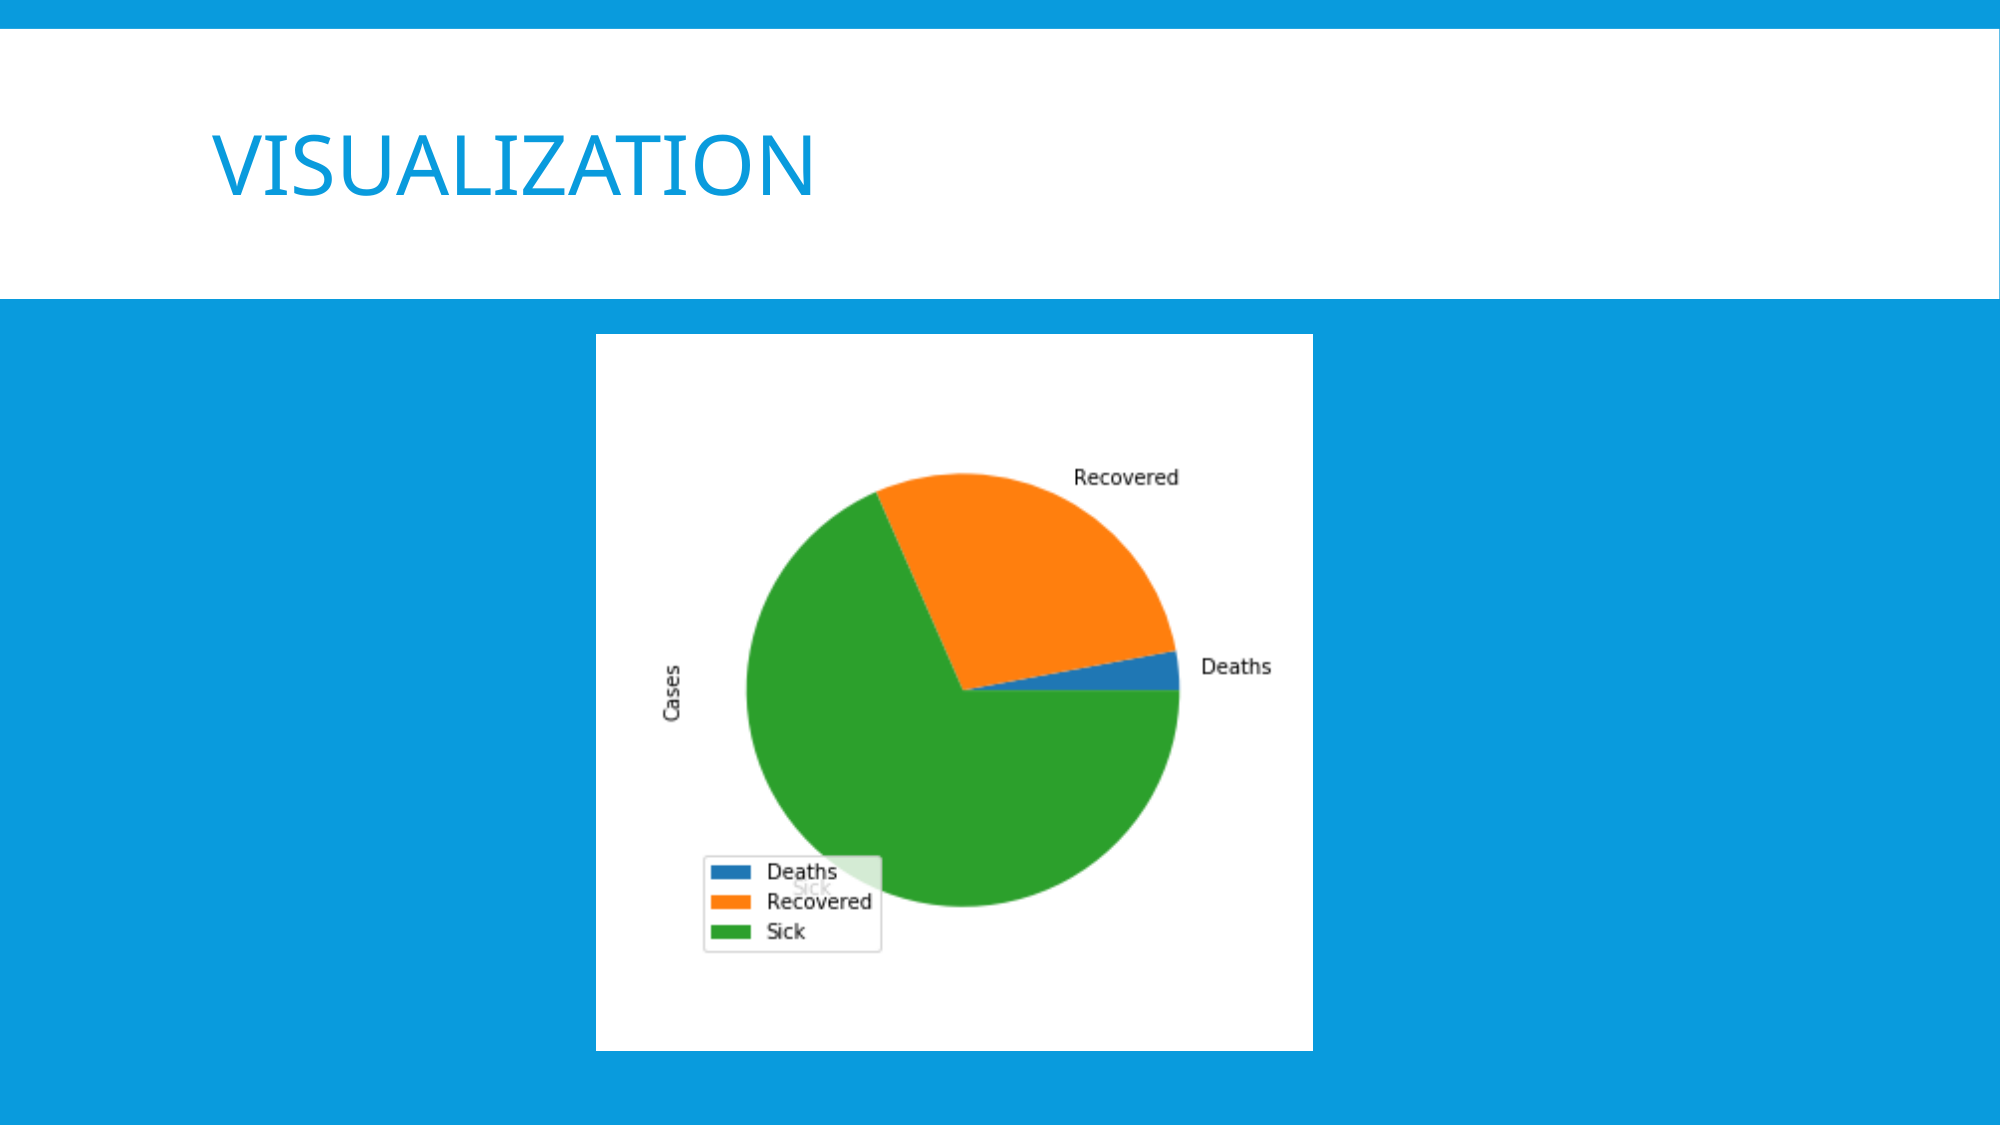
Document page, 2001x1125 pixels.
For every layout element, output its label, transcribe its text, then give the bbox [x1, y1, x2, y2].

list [596, 334, 1313, 1052]
title Visualization [197, 46, 1803, 295]
